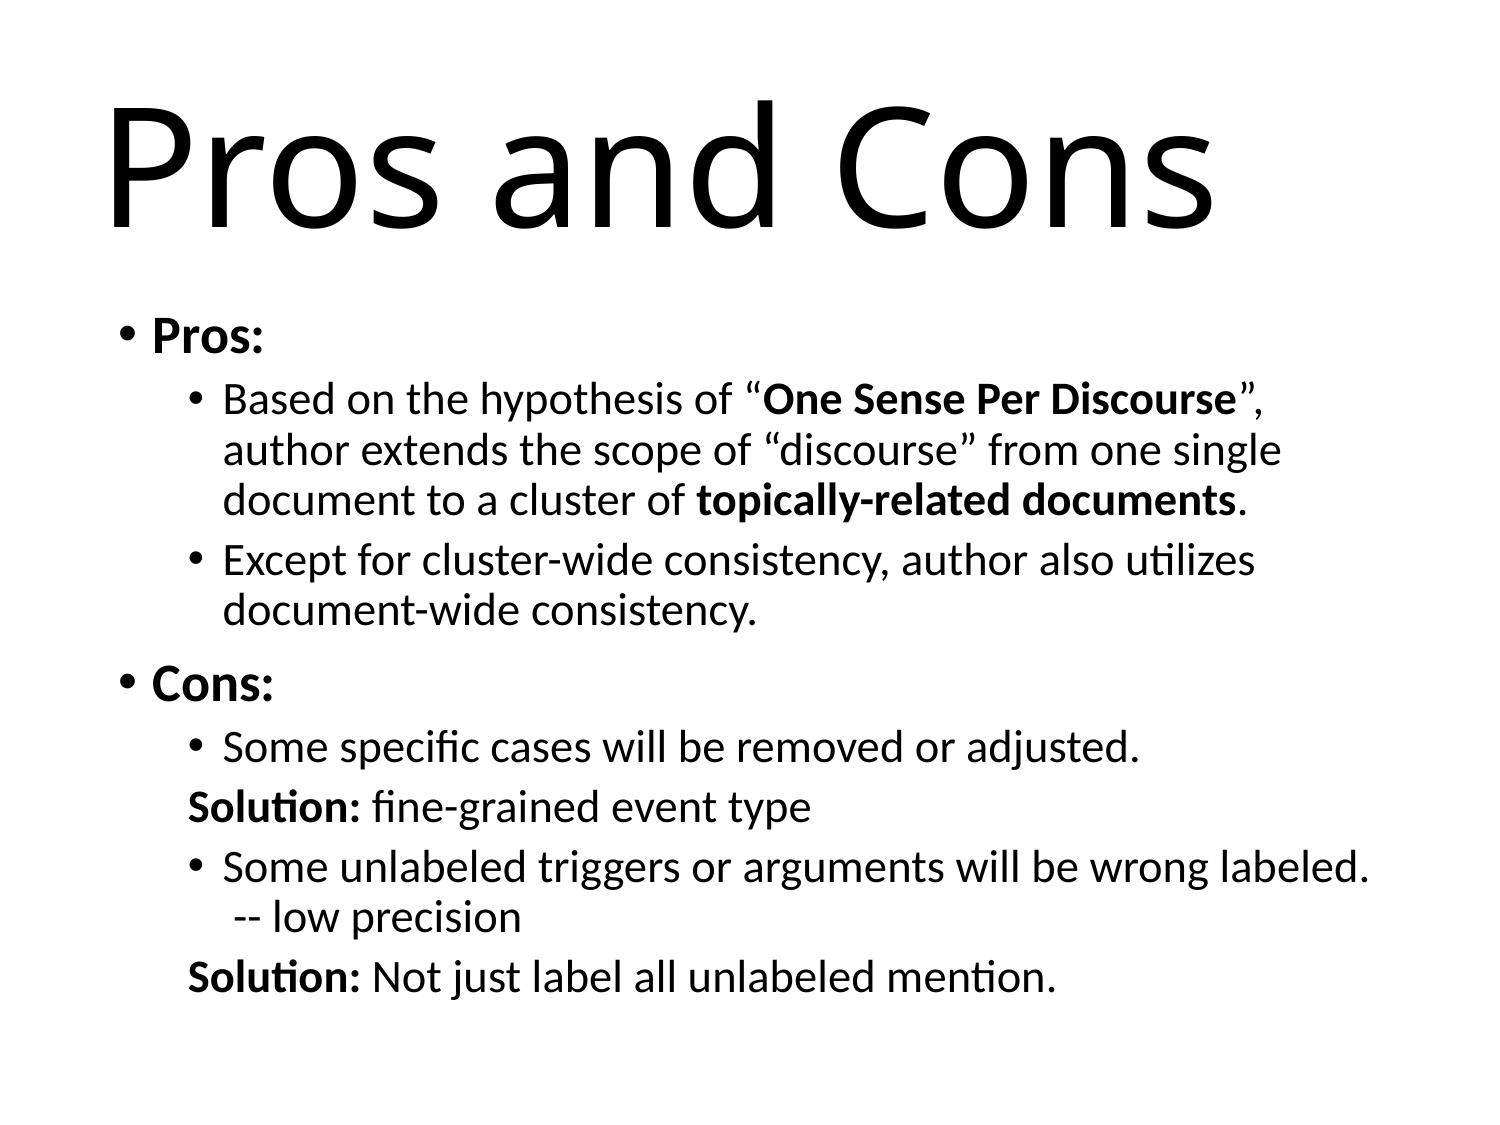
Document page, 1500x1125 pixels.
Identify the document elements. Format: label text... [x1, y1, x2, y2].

title Pros and Cons [83, 64, 1377, 282]
list Pros: Based on the hypothesis of “One Sense Per Discourse”, author extends the scope of “discourse” from one single document to a cluster of topically-related documents. Except for cluster-wide consistency, author also utilizes document-wide consistency. Cons: Some specific cases will be removed or adjusted. Solution: fine-grained event type Some unlabeled triggers or arguments will be wrong labeled. -- low precision Solution: Not just label all unlabeled mention. [103, 299, 1397, 1014]
